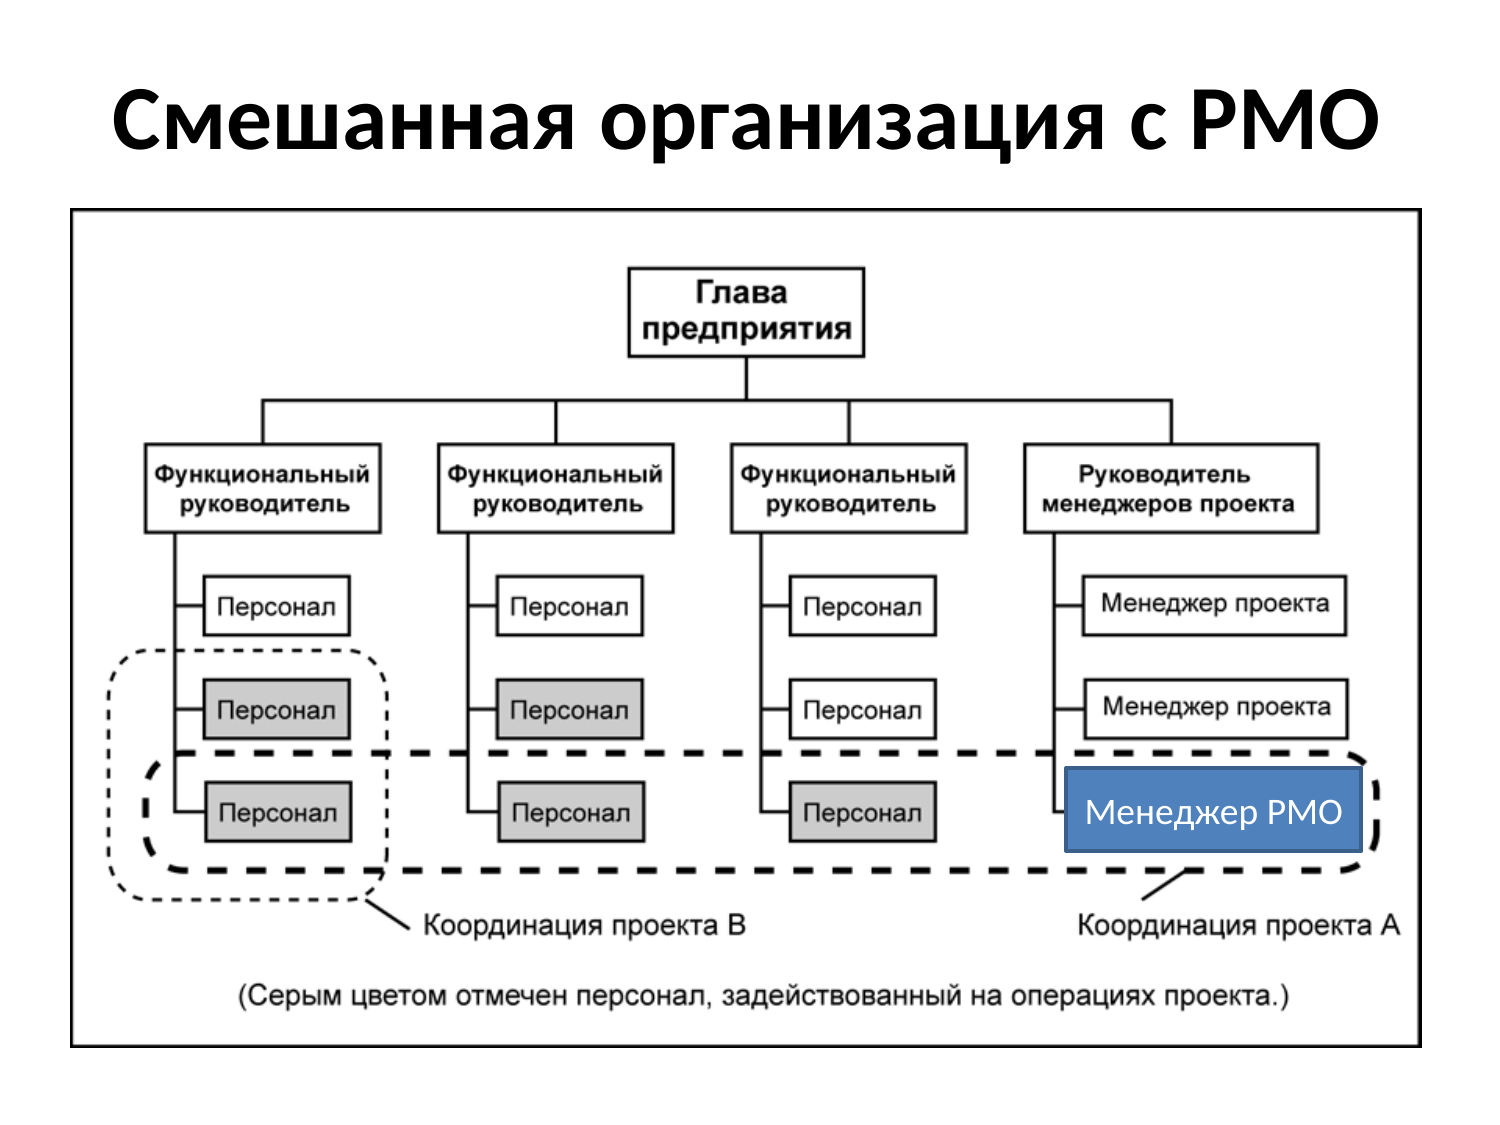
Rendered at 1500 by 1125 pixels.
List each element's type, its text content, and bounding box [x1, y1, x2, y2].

picture [69, 207, 1422, 1048]
title Смешанная организация с PMO [71, 19, 1422, 207]
